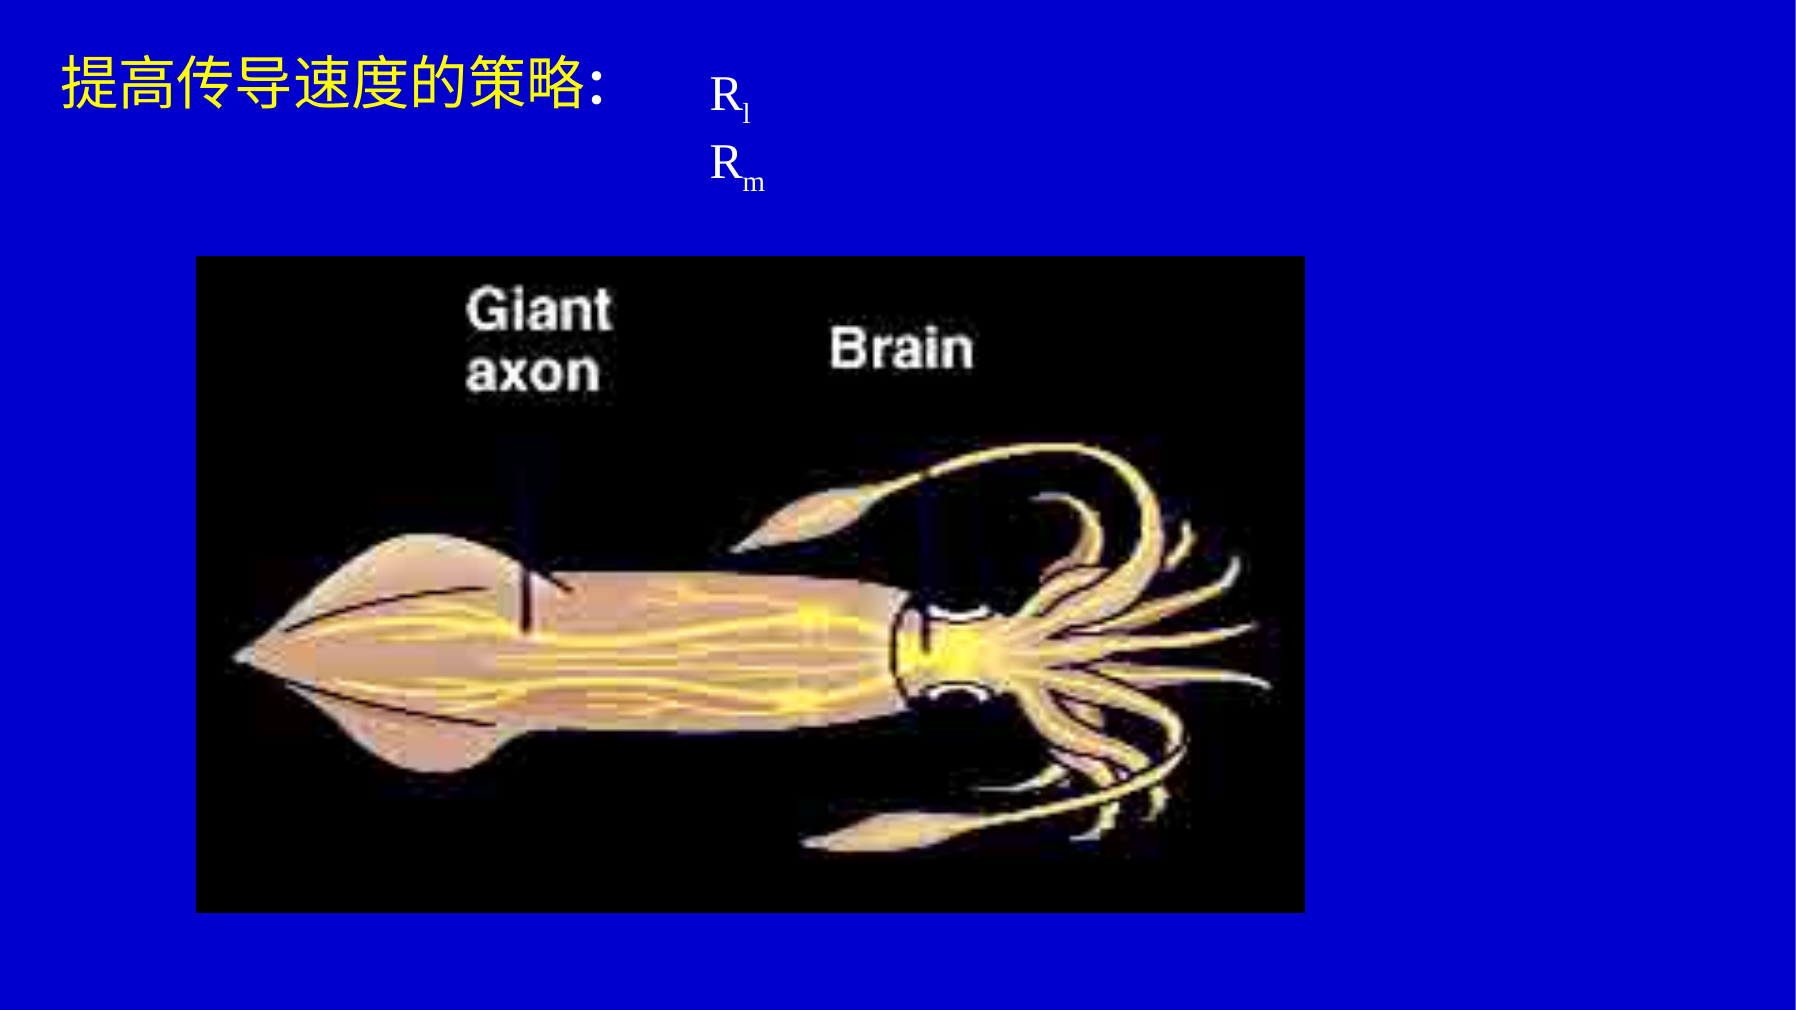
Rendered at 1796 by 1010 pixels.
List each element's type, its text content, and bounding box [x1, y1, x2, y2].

text_box 提高传导速度的策略： [45, 38, 650, 124]
picture [196, 255, 1305, 913]
text_box Rl Rm [694, 53, 781, 205]
